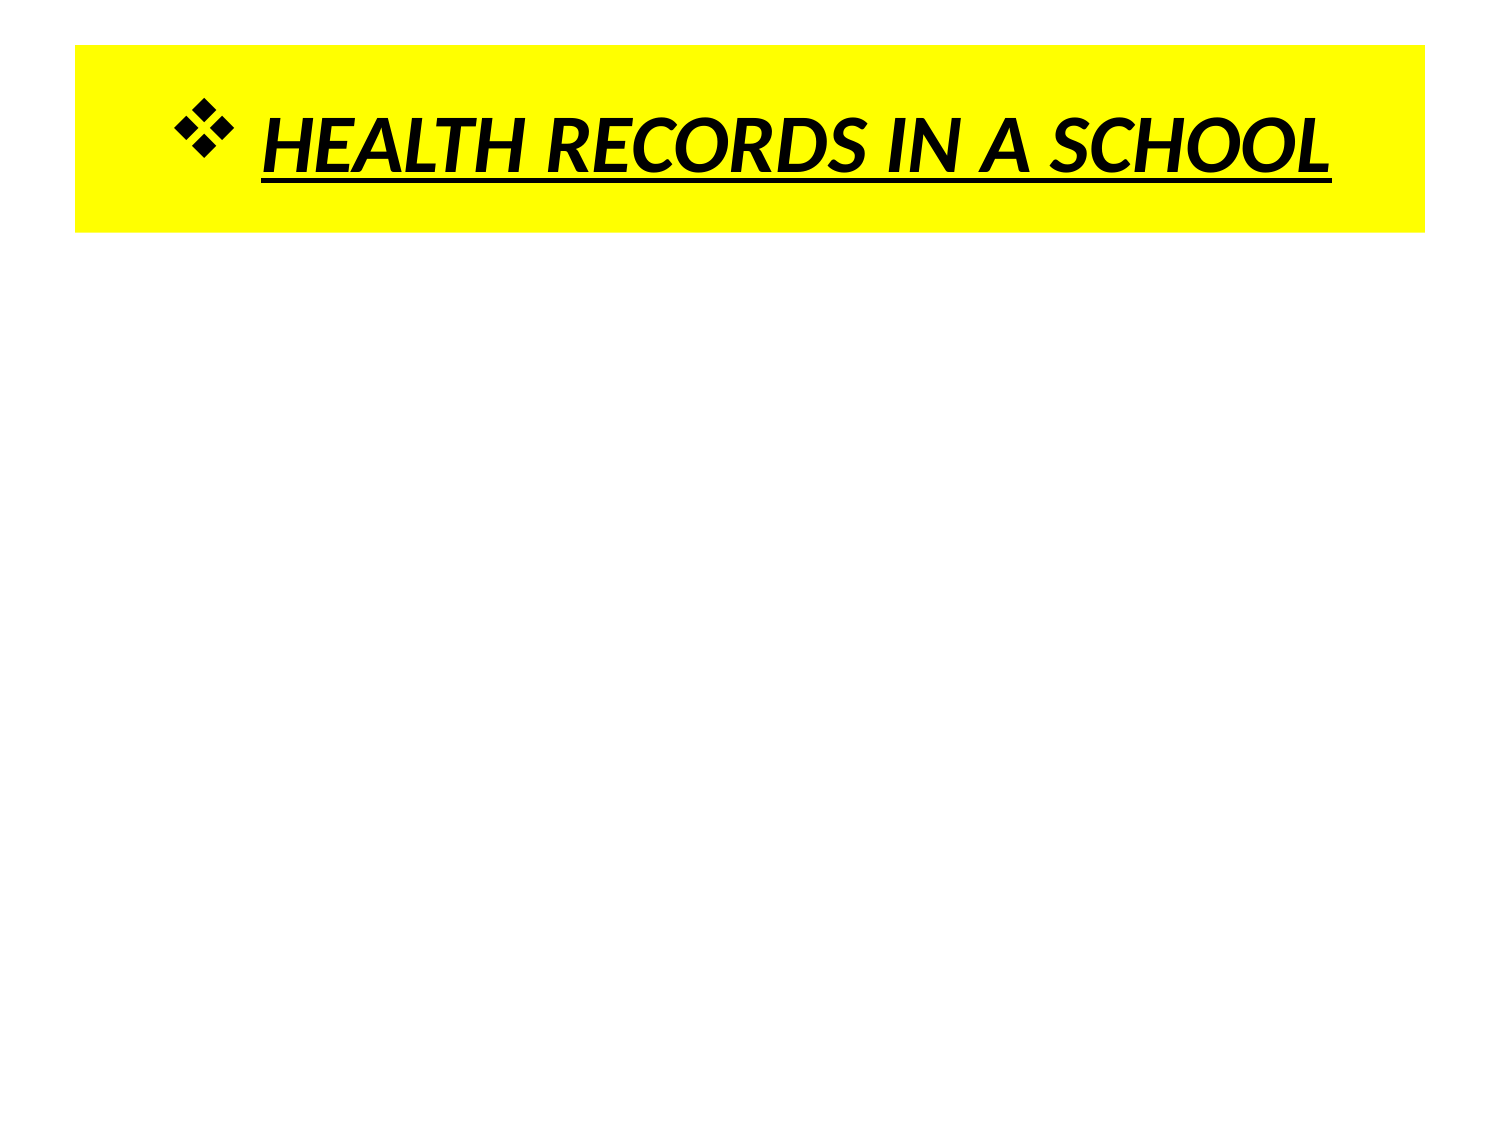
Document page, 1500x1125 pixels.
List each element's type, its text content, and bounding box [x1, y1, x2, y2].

title HEALTH RECORDS IN A SCHOOL [75, 45, 1425, 233]
